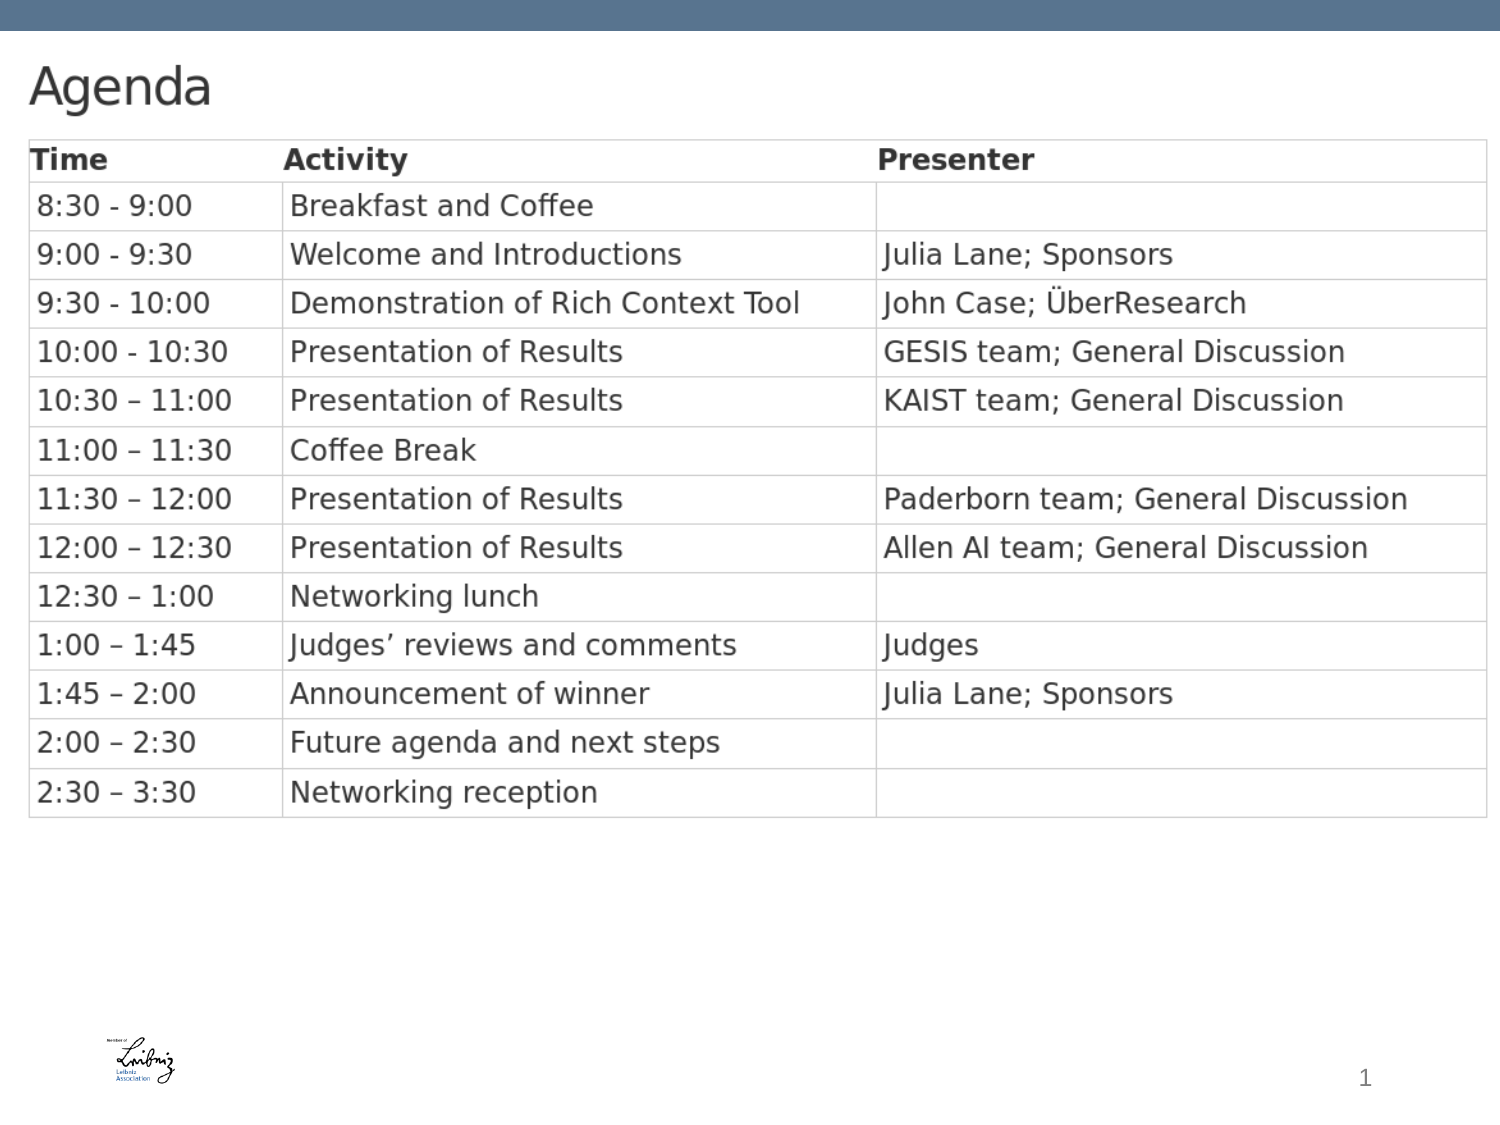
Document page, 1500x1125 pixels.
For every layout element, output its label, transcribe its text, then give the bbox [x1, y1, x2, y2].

picture [102, 1033, 179, 1087]
picture [7, 51, 1500, 845]
slide_number 1 [1068, 1046, 1388, 1107]
